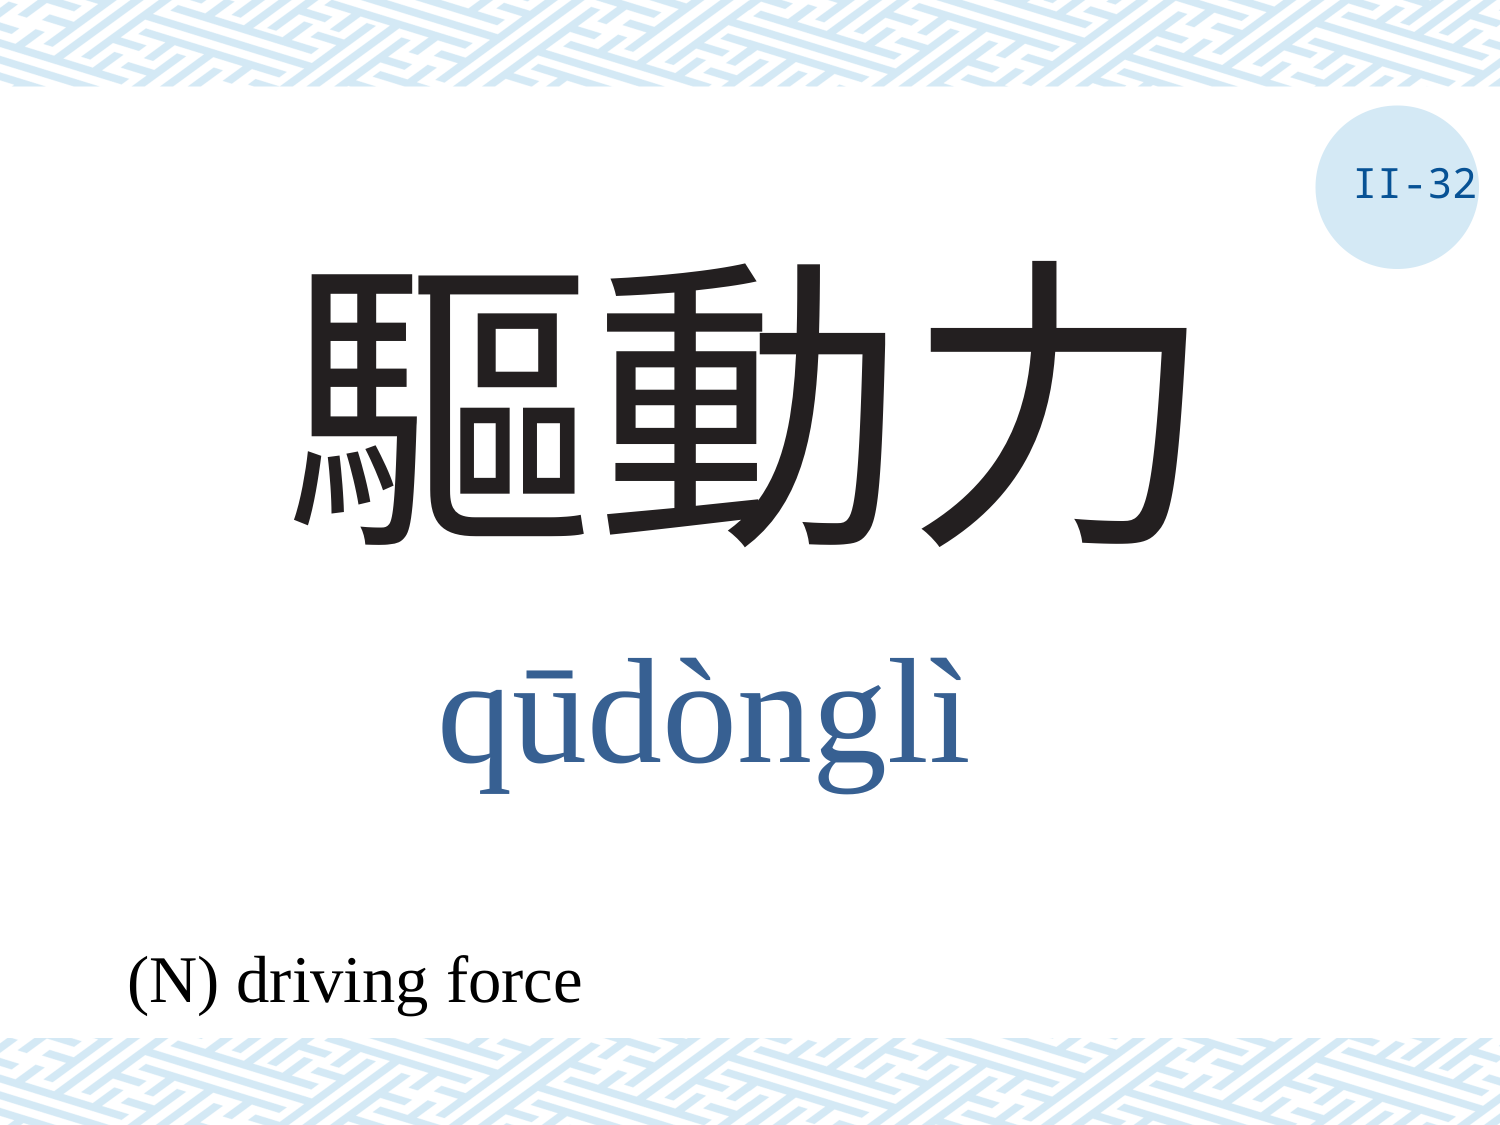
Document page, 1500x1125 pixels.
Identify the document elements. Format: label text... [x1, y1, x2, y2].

picture [0, 700, 437, 1125]
list qūdònglì [437, 612, 1500, 1125]
title 驅動力 [0, 210, 1500, 700]
picture [0, 0, 1500, 210]
list (N) driving force [112, 928, 1425, 1075]
text_box II-32 [1337, 149, 1500, 265]
